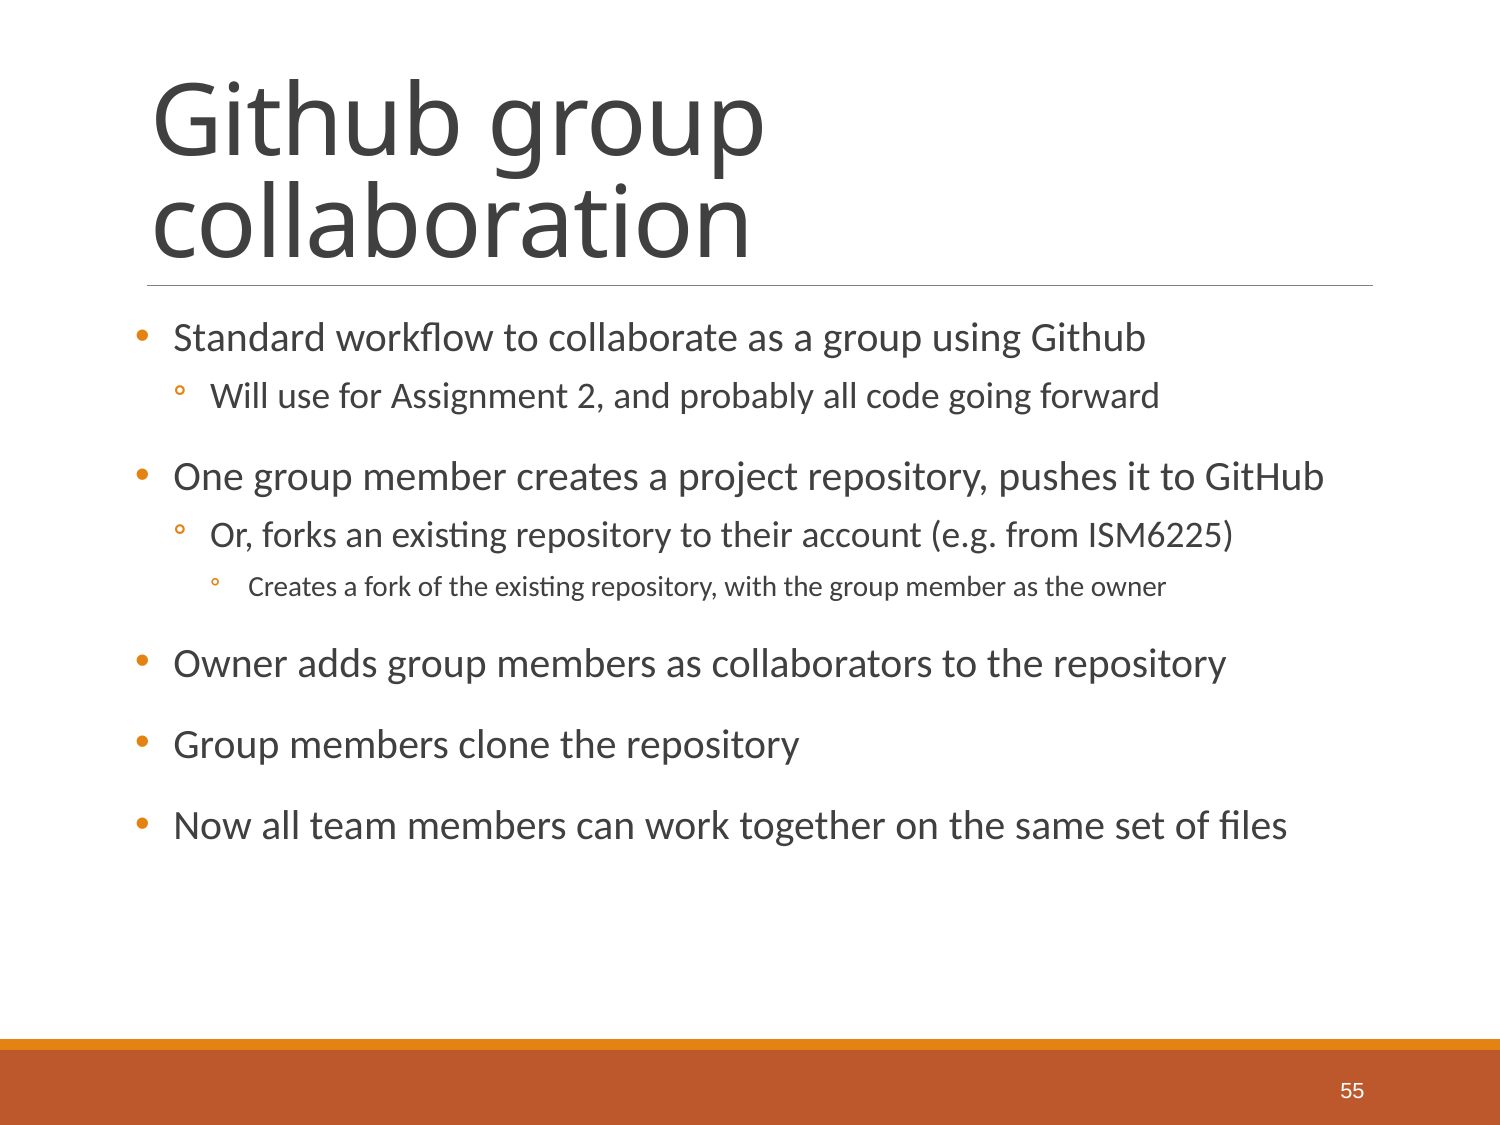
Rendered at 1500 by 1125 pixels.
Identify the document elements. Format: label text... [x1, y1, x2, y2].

title Github group collaboration [135, 47, 1373, 285]
list Standard workflow to collaborate as a group using Github Will use for Assignment 2, and probably all code going forward One group member creates a project repository, pushes it to GitHub Or, forks an existing repository to their account (e.g. from ISM6225) Creates a fork of the existing repository, with the group member as the owner Owner adds group members as collaborators to the repository Group members clone the repository Now all team members can work together on the same set of files [135, 302, 1373, 963]
slide_number 55 [1218, 1059, 1380, 1120]
